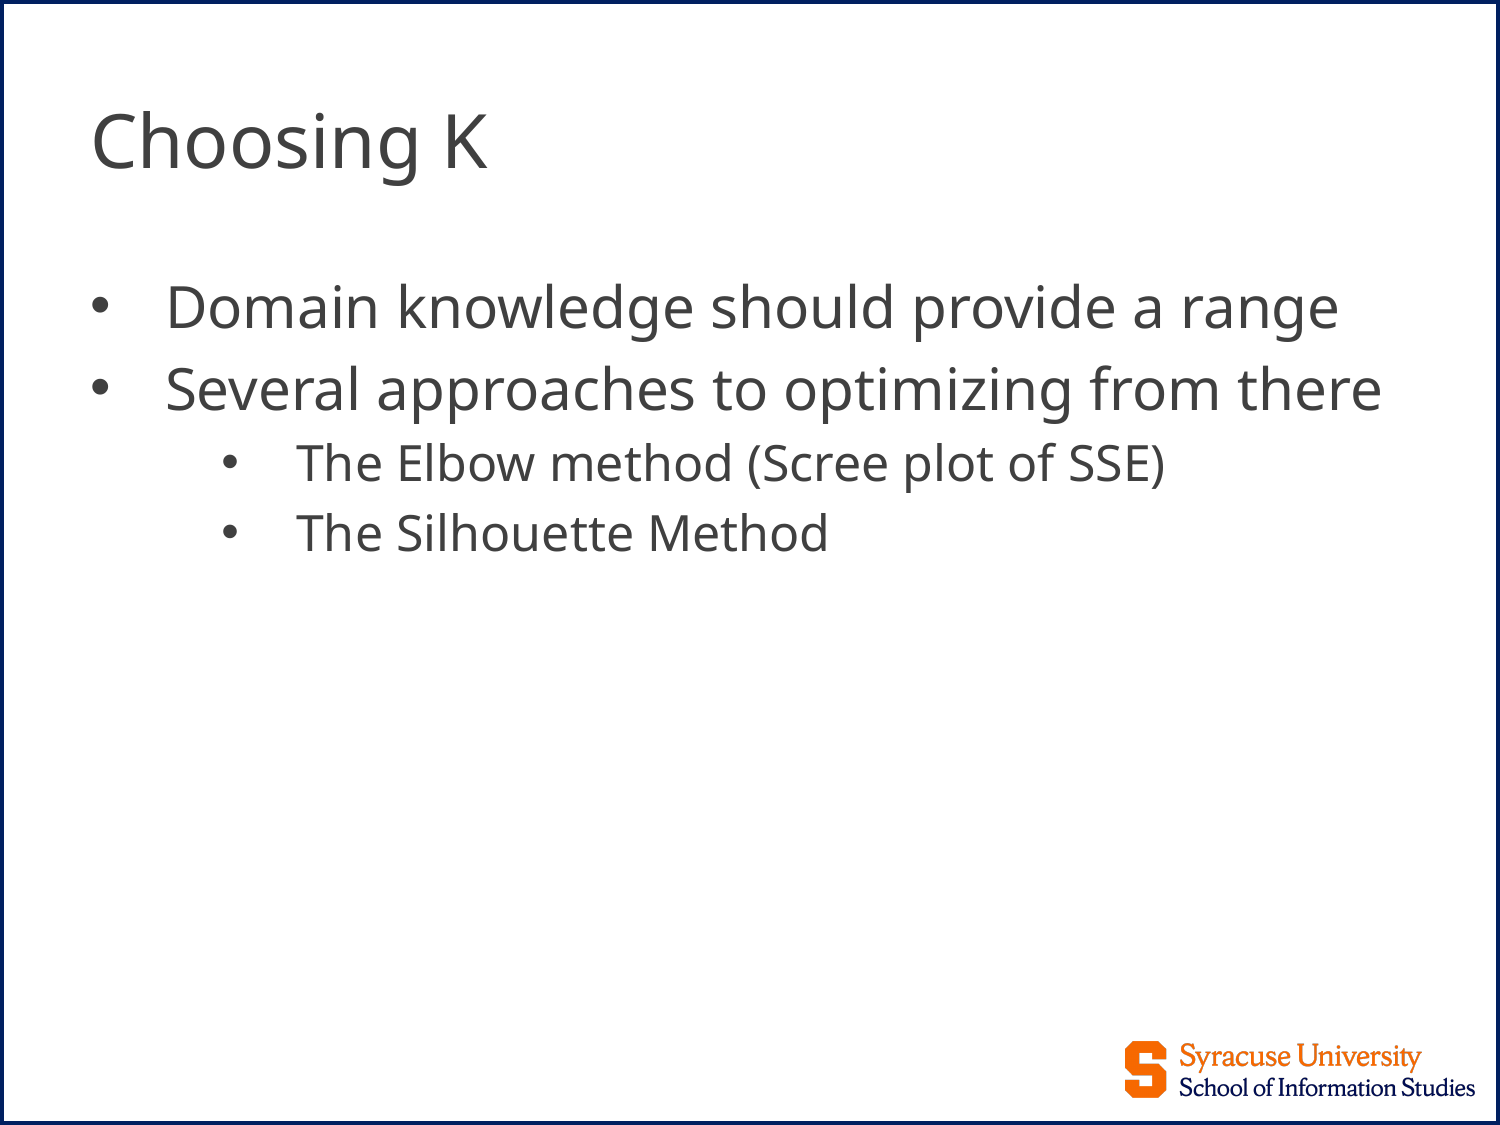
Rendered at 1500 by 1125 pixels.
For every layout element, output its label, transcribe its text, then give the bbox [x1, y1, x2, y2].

picture [1125, 1041, 1475, 1098]
list Domain knowledge should provide a range Several approaches to optimizing from there The Elbow method (Scree plot of SSE) The Silhouette Method [75, 262, 1425, 1005]
title Choosing K [75, 45, 1425, 233]
